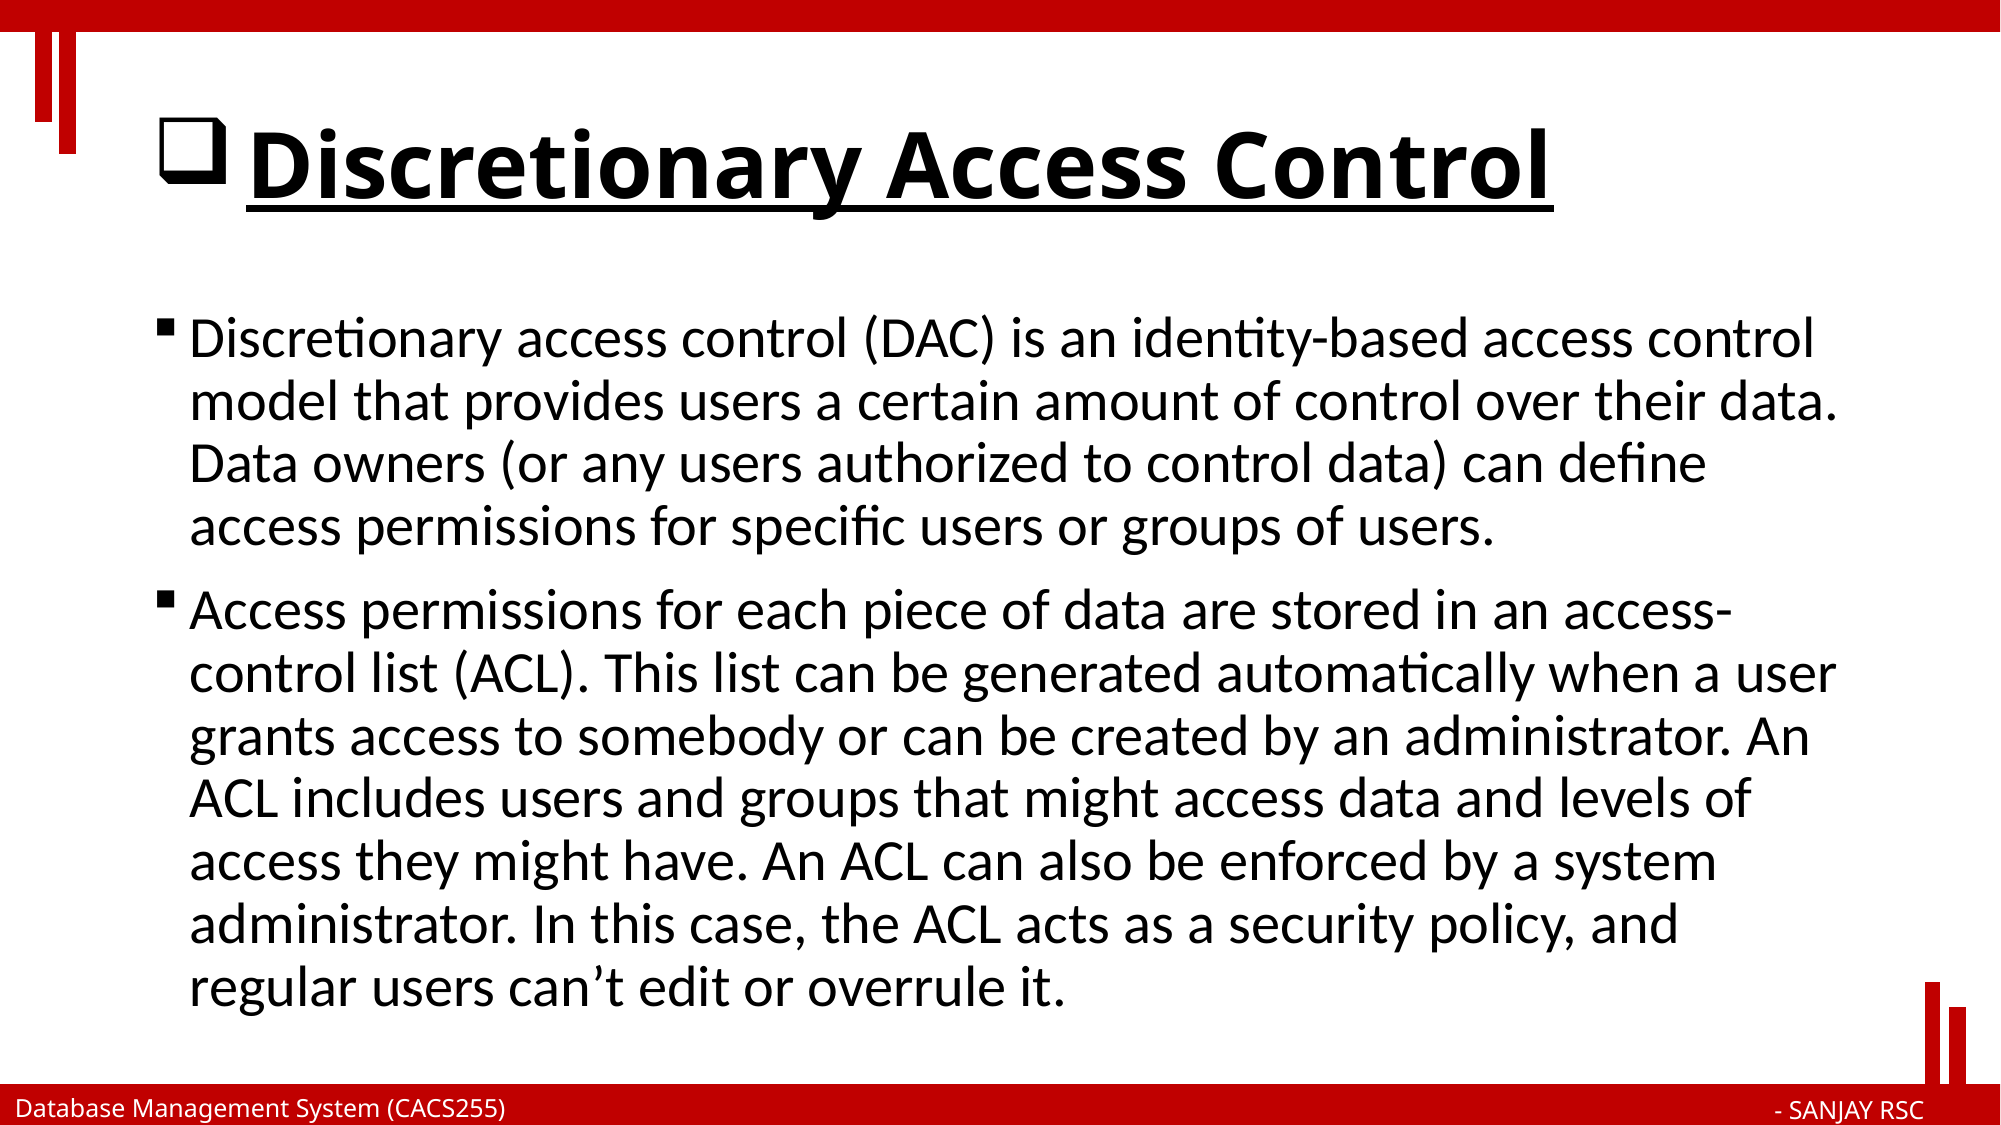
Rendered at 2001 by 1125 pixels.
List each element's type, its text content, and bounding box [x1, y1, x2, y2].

title Discretionary Access Control [137, 59, 1863, 278]
list Discretionary access control (DAC) is an identity-based access control model that provides users a certain amount of control over their data. Data owners (or any users authorized to control data) can define access permissions for specific users or groups of users. Access permissions for each piece of data are stored in an access-control list (ACL). This list can be generated automatically when a user grants access to somebody or can be created by an administrator. An ACL includes users and groups that might access data and levels of access they might have. An ACL can also be enforced by a system administrator. In this case, the ACL acts as a security policy, and regular users can’t edit or overrule it. [137, 299, 1863, 1071]
